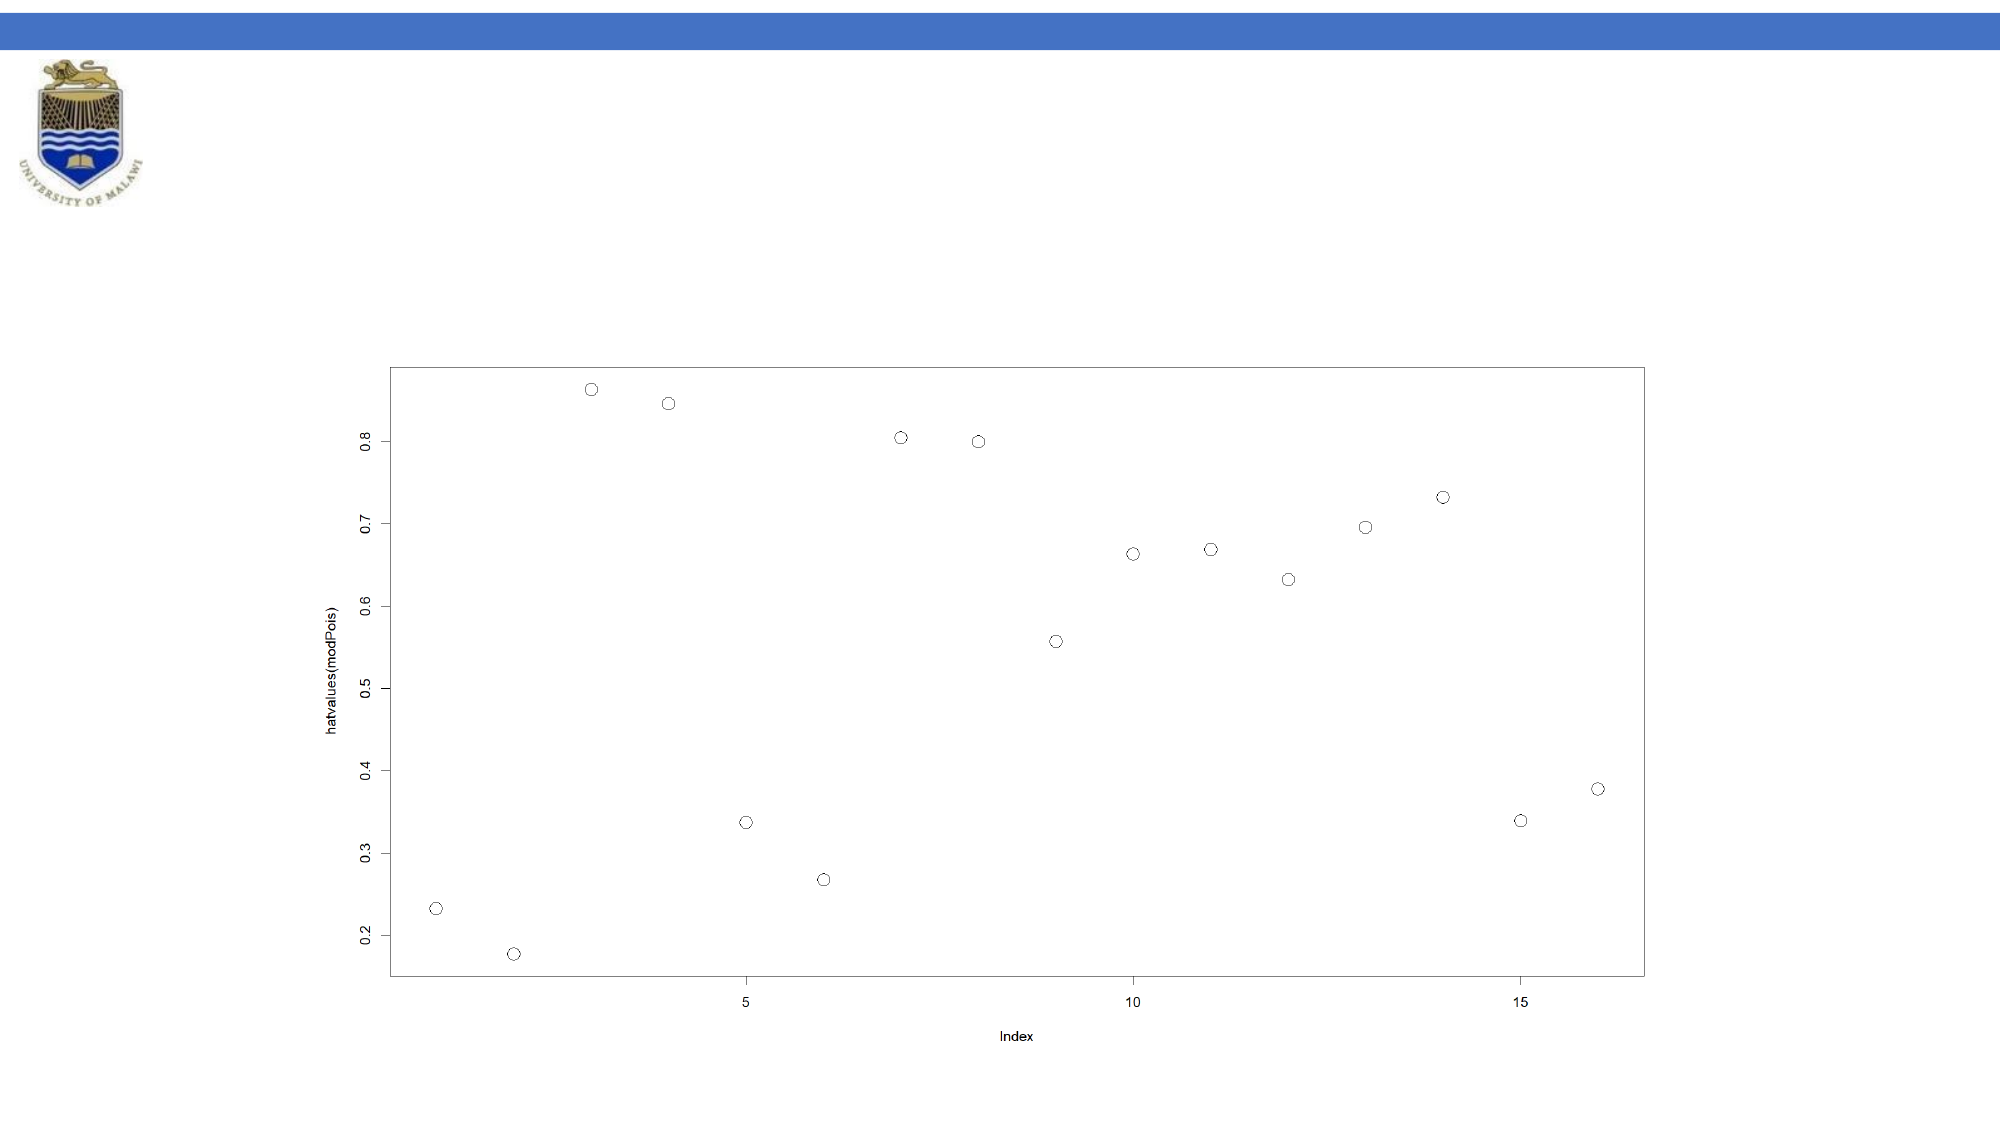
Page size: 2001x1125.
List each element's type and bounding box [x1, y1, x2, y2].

picture [19, 59, 143, 207]
picture [320, 297, 1680, 1063]
